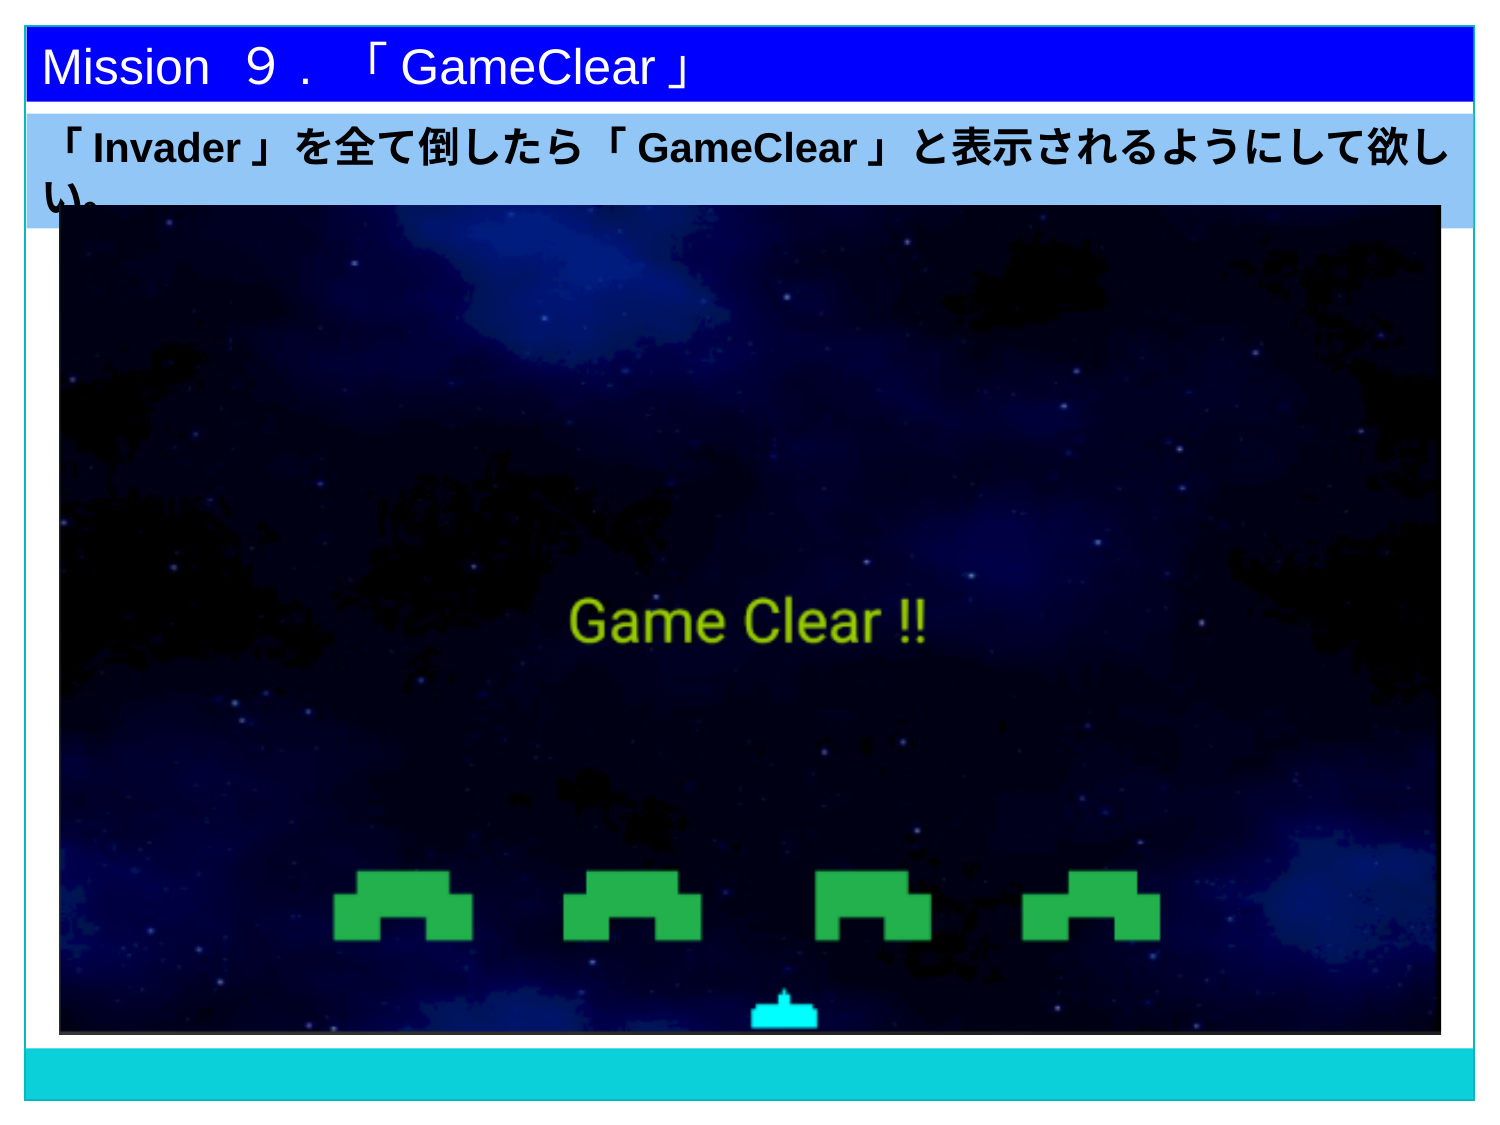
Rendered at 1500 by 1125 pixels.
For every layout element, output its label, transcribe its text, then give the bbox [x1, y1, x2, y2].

text_box 「Invader」を全て倒したら「GameClear」と表示されるようにして欲しい。 [26, 113, 1474, 229]
text_box Mission ９. 「GameClear」 [26, 26, 1474, 102]
picture [58, 205, 1442, 1036]
